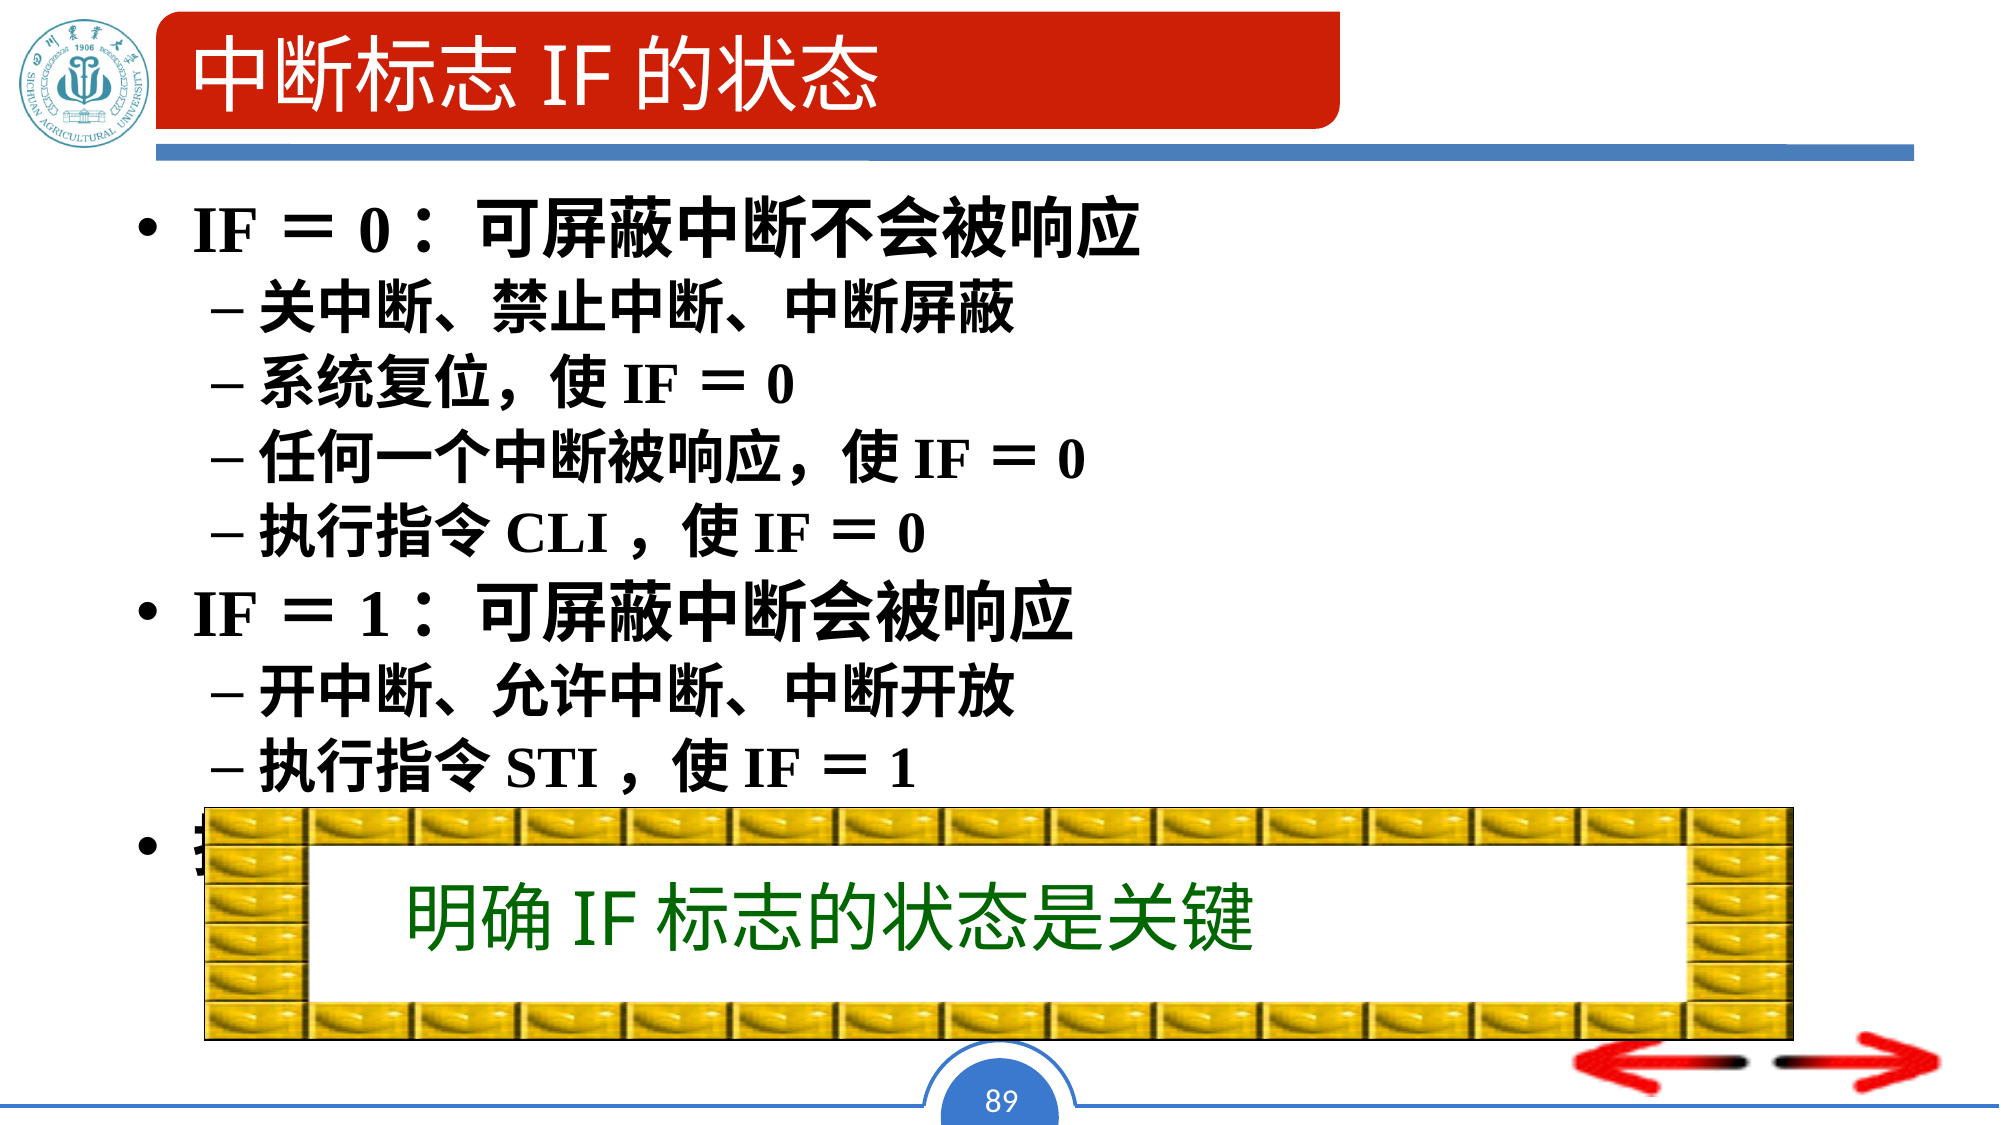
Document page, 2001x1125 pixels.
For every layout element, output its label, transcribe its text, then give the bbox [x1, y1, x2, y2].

title 中断标志IF的状态 [173, 14, 1879, 153]
picture [1566, 1024, 1759, 1098]
list IF＝0：可屏蔽中断不会被响应 关中断、禁止中断、中断屏蔽 系统复位，使IF＝0 任何一个中断被响应，使IF＝0 执行指令CLI，使IF＝0 IF＝1：可屏蔽中断会被响应 开中断、允许中断、中断开放 执行指令STI，使IF＝1 执行指令IRET恢复原IF状态 [121, 187, 1859, 920]
text_box 明确IF标志的状态是关键 [204, 807, 1794, 1041]
picture [1766, 1031, 1951, 1101]
